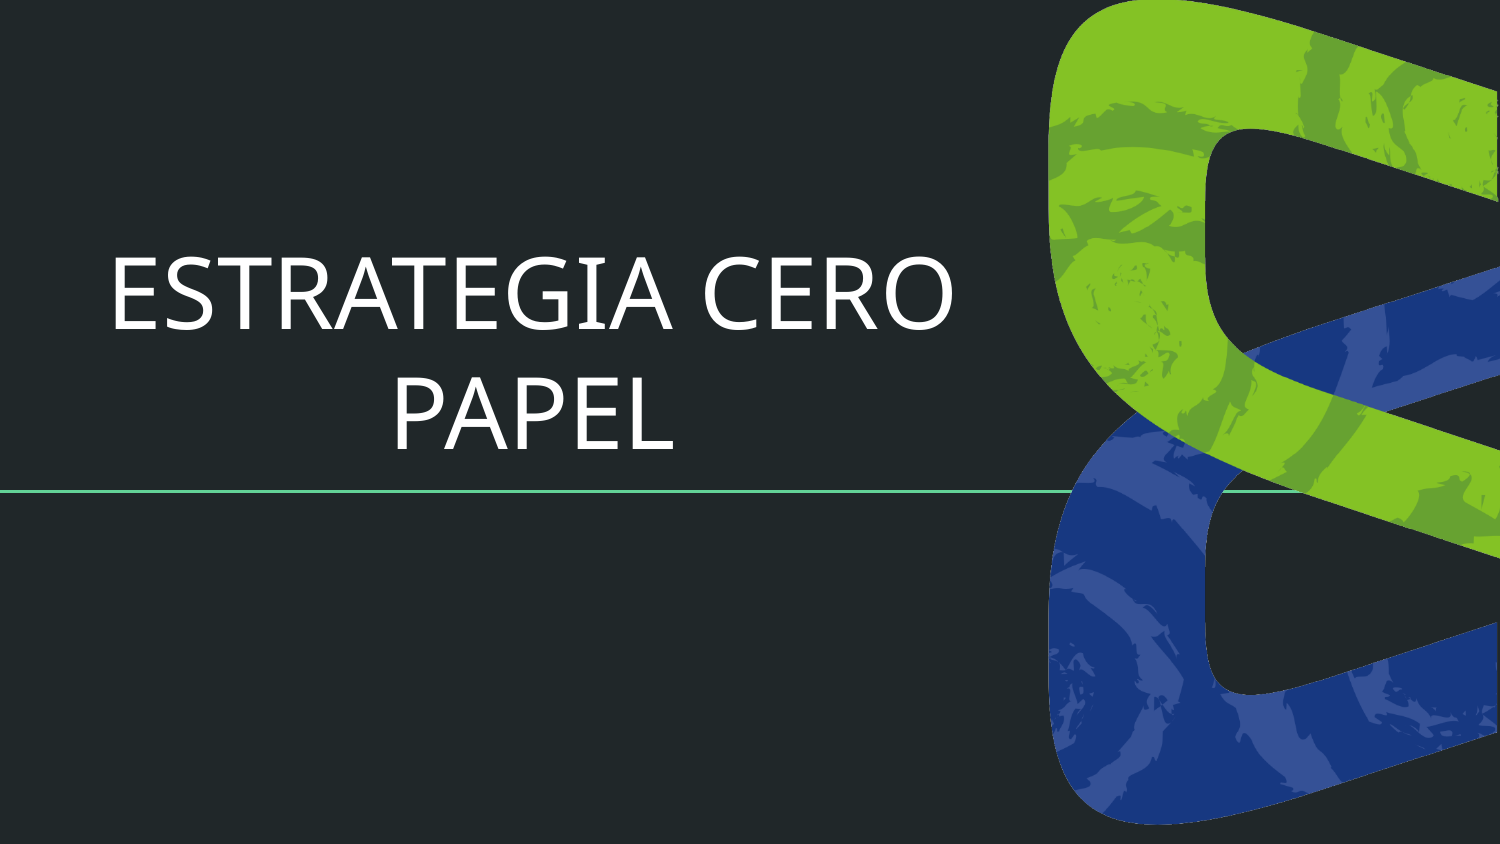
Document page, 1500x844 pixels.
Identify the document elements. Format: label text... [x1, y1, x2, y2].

title ESTRATEGIA CERO PAPEL [24, 185, 1035, 485]
picture [1040, 0, 1500, 832]
